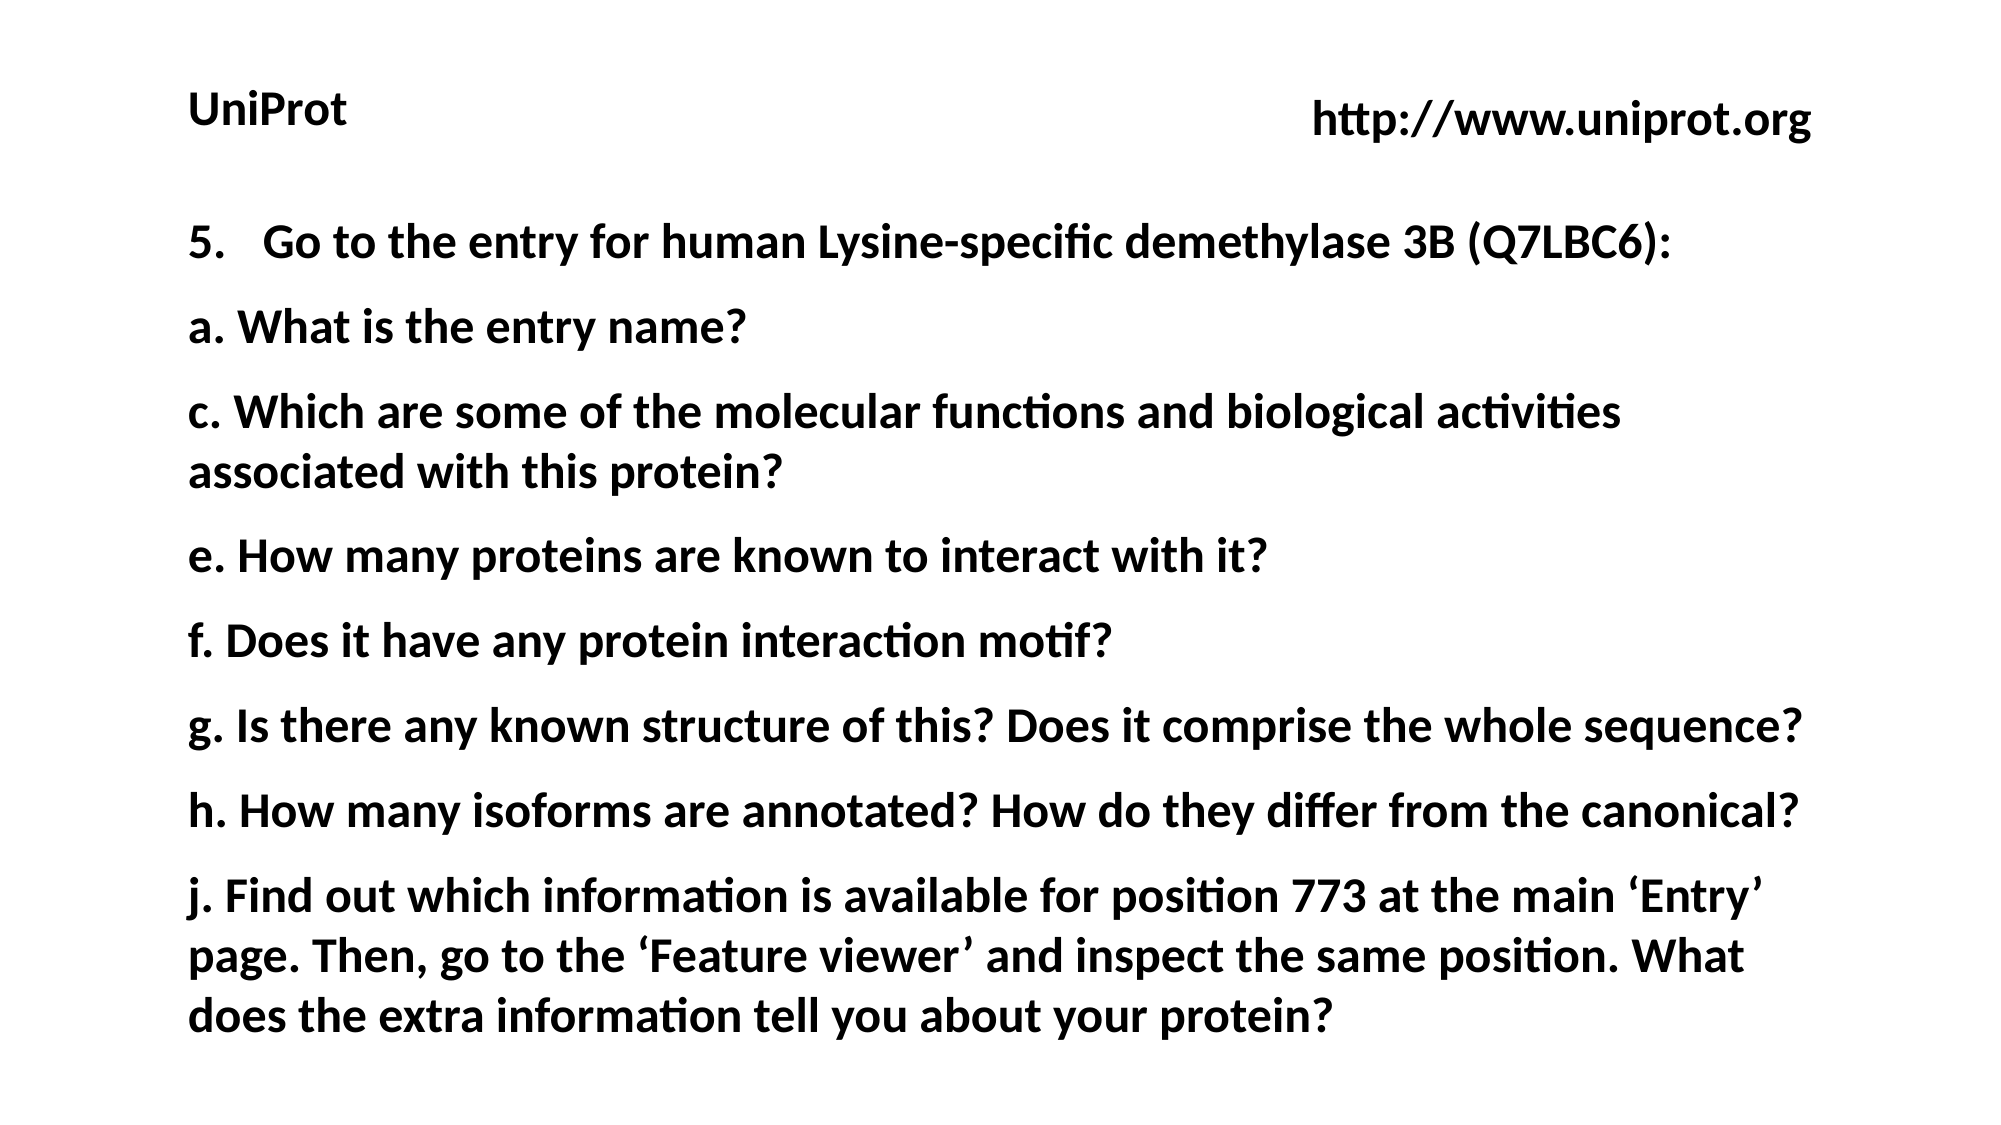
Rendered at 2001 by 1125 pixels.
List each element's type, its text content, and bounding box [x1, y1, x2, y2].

text_box http://www.uniprot.org [1086, 77, 1827, 163]
text_box UniProt [173, 67, 914, 153]
text_box Go to the entry for human Lysine-specific demethylase 3B (Q7LBC6): a. What is the entry name? c. Which are some of the molecular functions and biological activities associated with this protein? e. How many proteins are known to interact with it? f. Does it have any protein interaction motif? g. Is there any known structure of this? Does it comprise the whole sequence? h. How many isoforms are annotated? How do they differ from the canonical? j. Find out which information is available for position 773 at the main ‘Entry’ page. Then, go to the ‘Feature viewer’ and inspect the same position. What does the extra information tell you about your protein? [173, 200, 1827, 1070]
